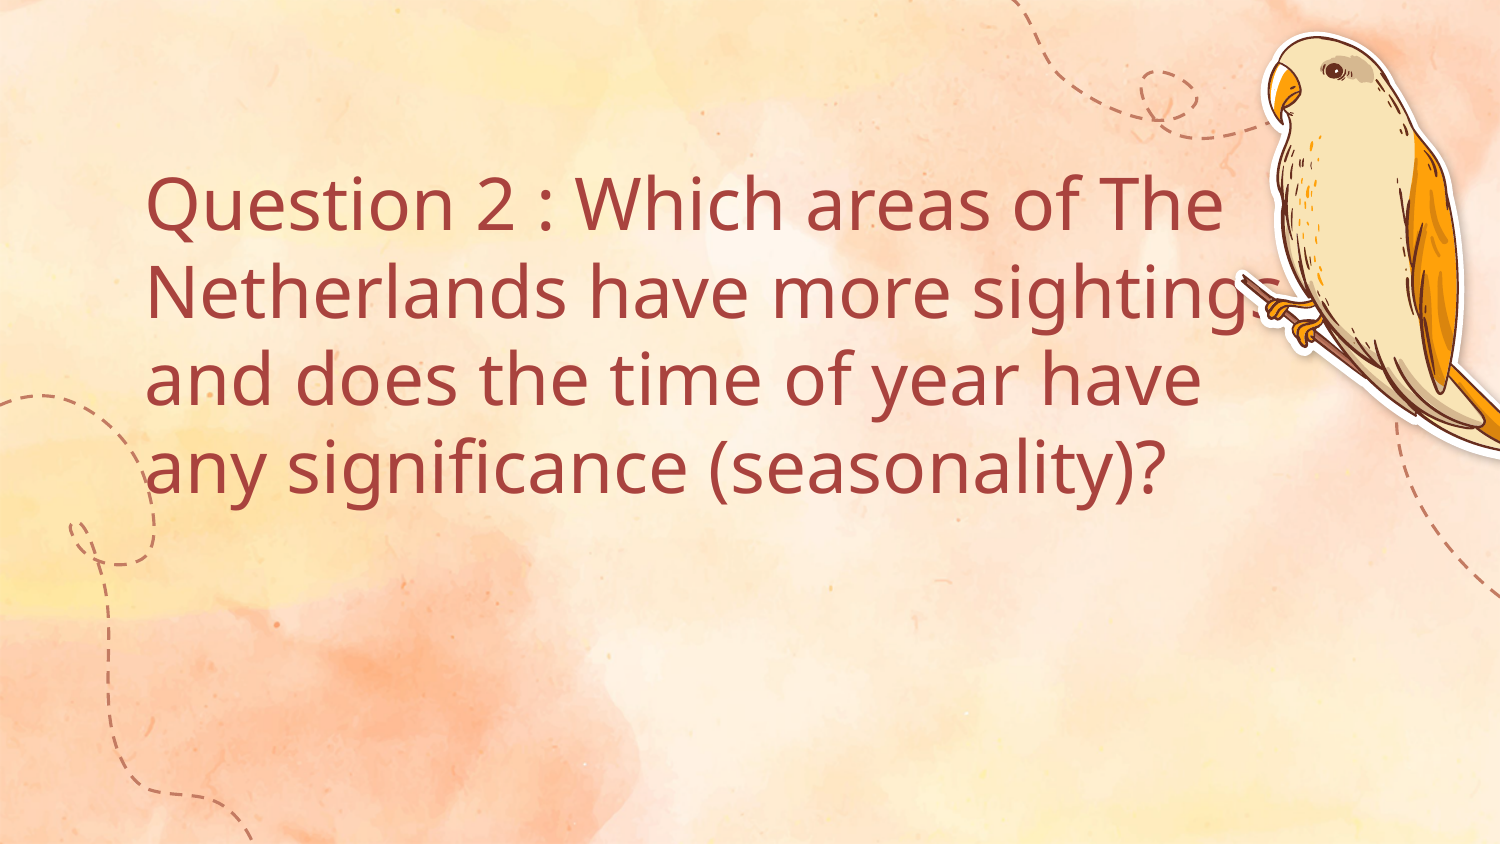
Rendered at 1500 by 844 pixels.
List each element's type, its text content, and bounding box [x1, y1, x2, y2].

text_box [1239, 35, 1500, 456]
picture [0, 0, 1500, 844]
title Question 2 : Which areas of The Netherlands have more sightings and does the time of year have any significance (seasonality)? [129, 142, 1312, 525]
